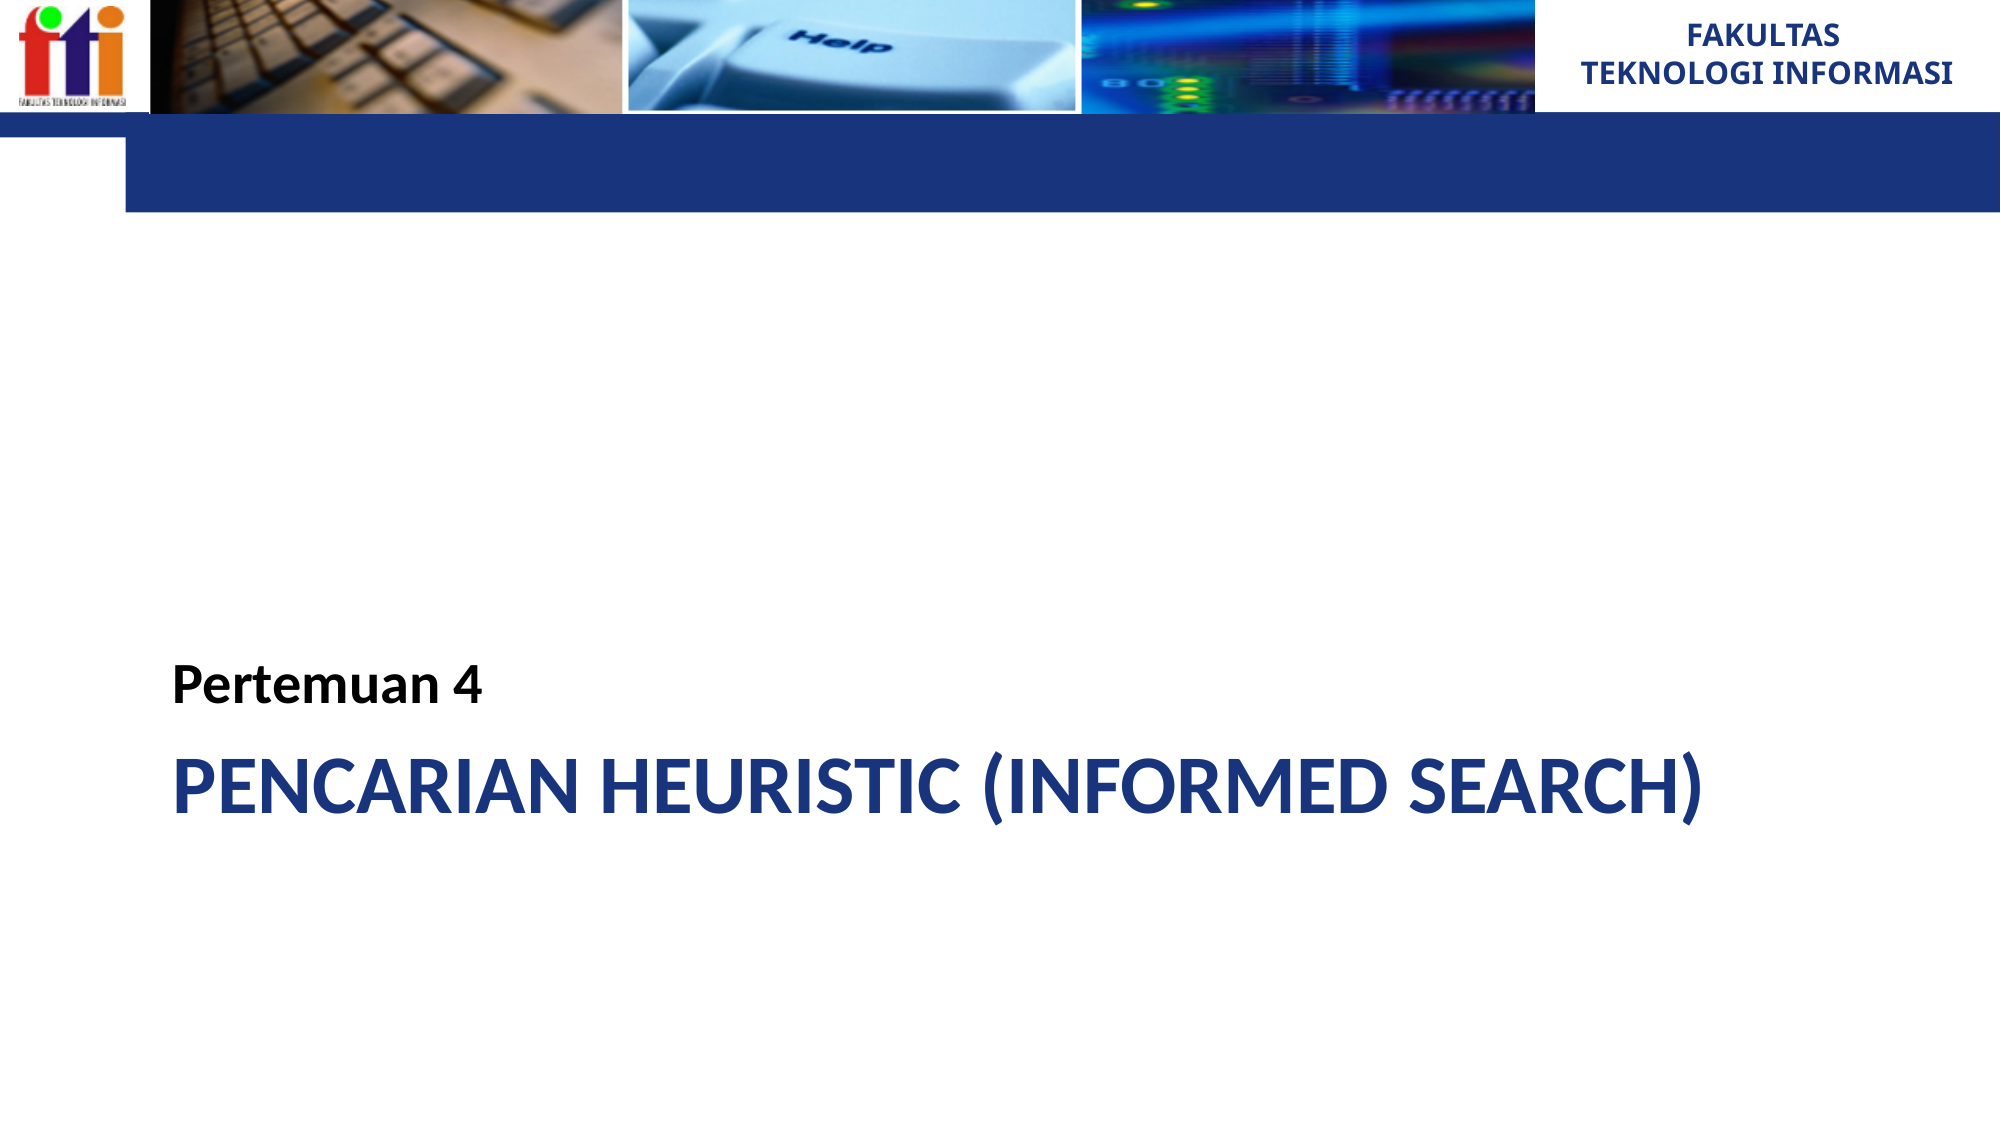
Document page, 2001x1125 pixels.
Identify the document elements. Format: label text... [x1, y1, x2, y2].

picture [149, 0, 1535, 114]
picture [19, 6, 126, 106]
list Pertemuan 4 [157, 476, 1859, 722]
title Pencarian Heuristic (Informed Search) [157, 722, 1859, 947]
